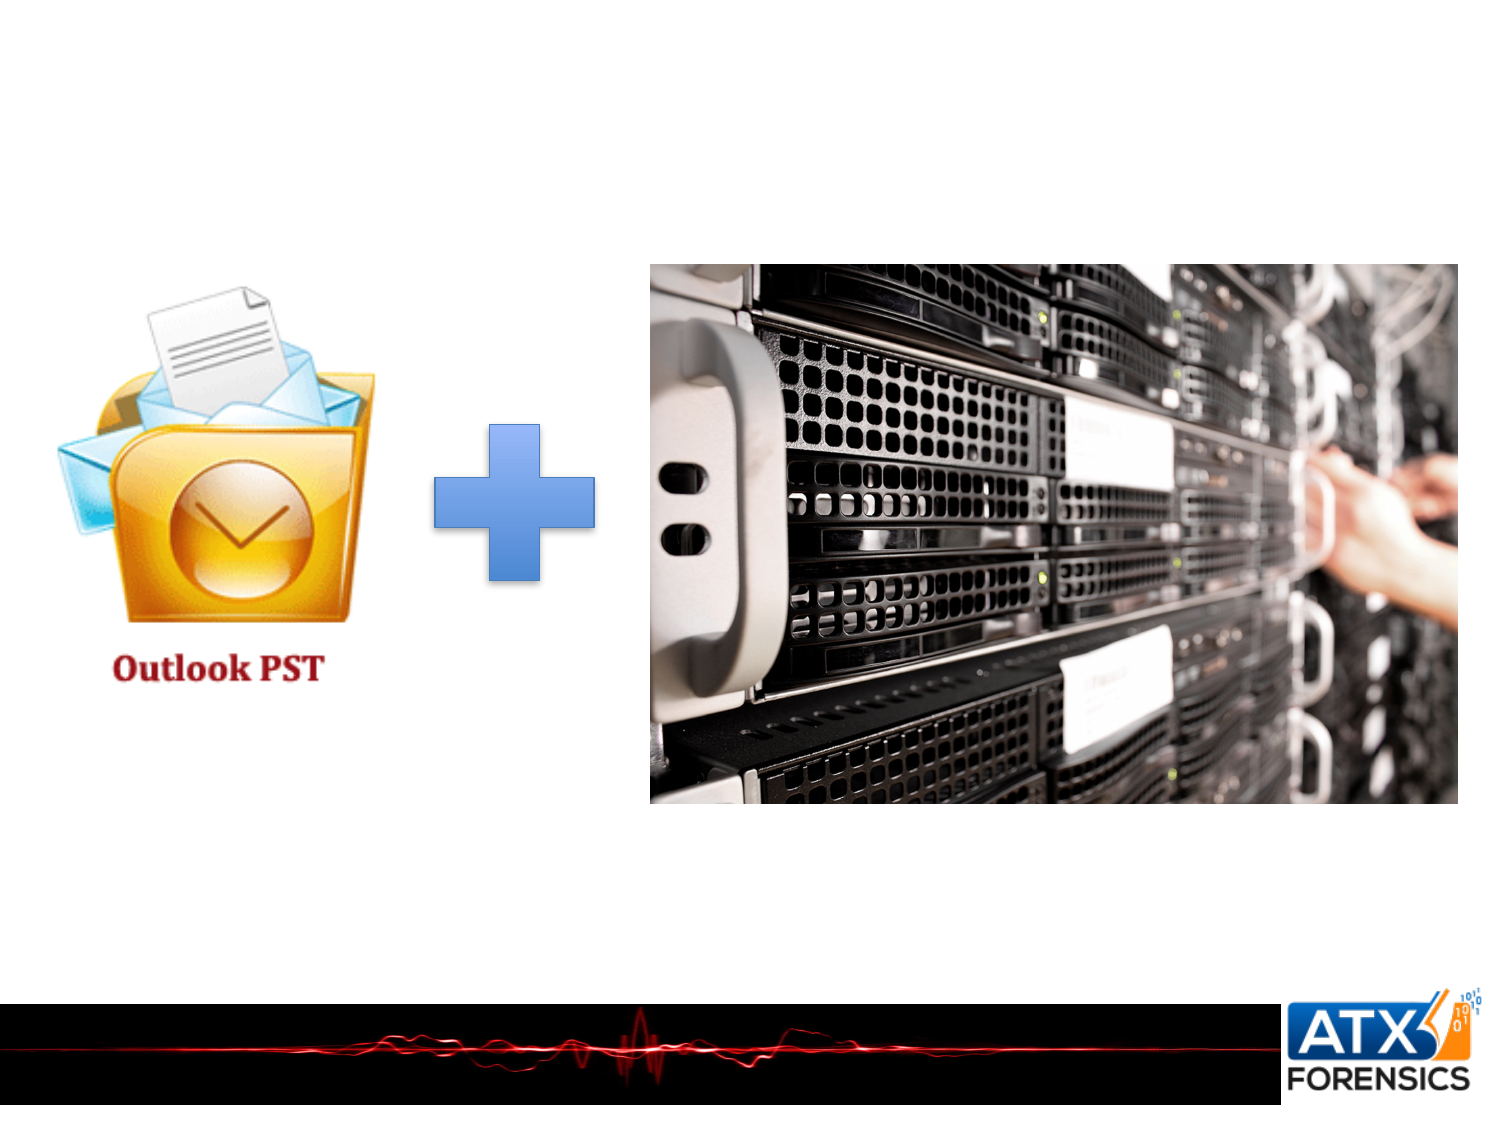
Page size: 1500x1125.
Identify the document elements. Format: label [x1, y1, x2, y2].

picture [51, 235, 393, 772]
picture [649, 264, 1458, 804]
picture [1286, 976, 1483, 1105]
text_box [434, 424, 595, 581]
picture [0, 1004, 1281, 1105]
